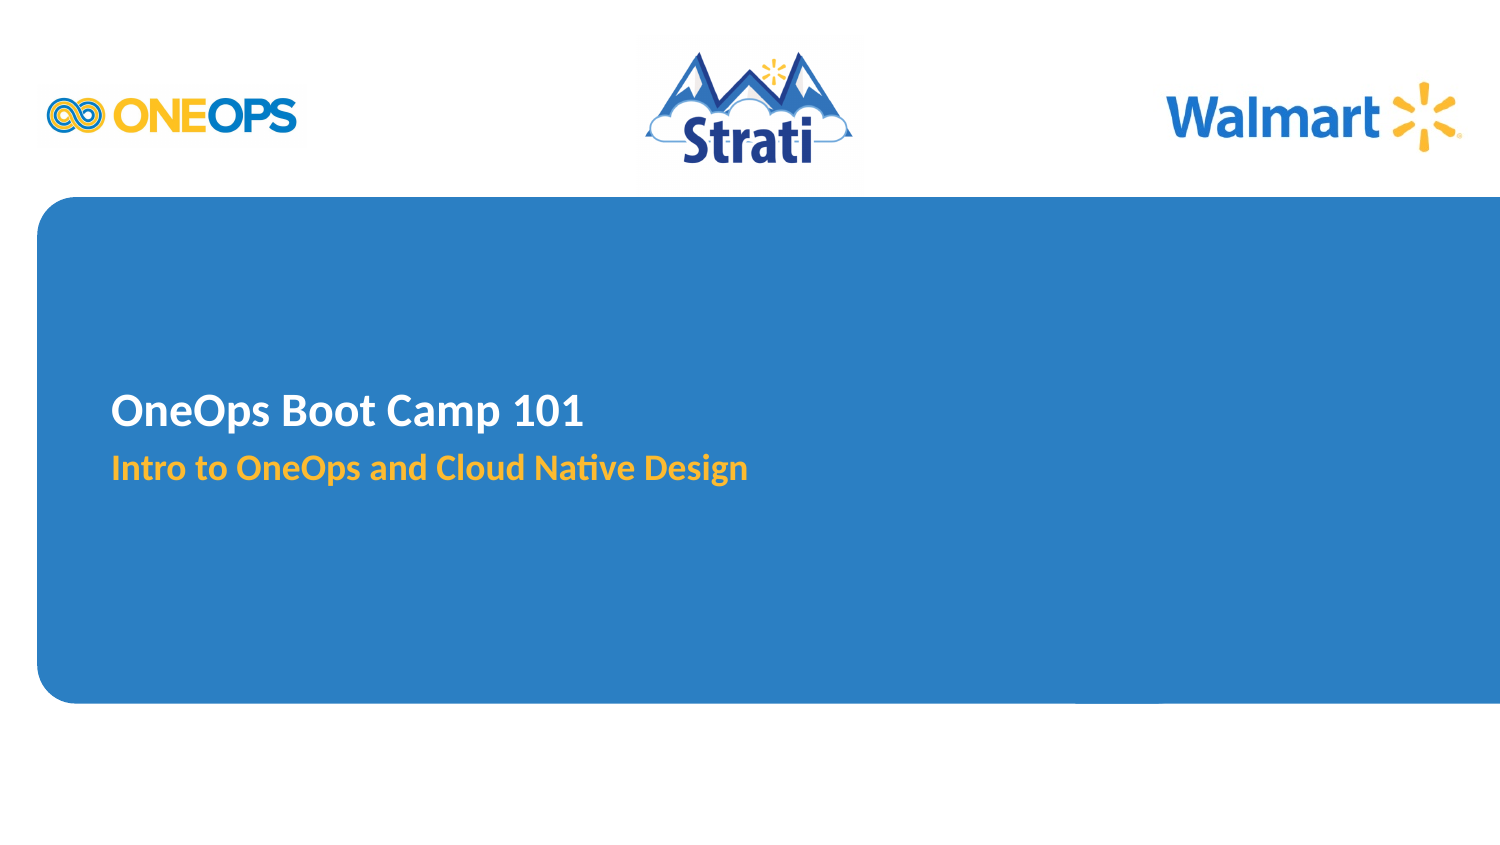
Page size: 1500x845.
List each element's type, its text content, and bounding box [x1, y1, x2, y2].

picture [636, 35, 864, 197]
title OneOps Boot Camp 101 [110, 373, 968, 443]
subtitle Intro to OneOps and Cloud Native Design [110, 442, 967, 660]
picture [37, 84, 307, 148]
picture [1153, 70, 1468, 163]
